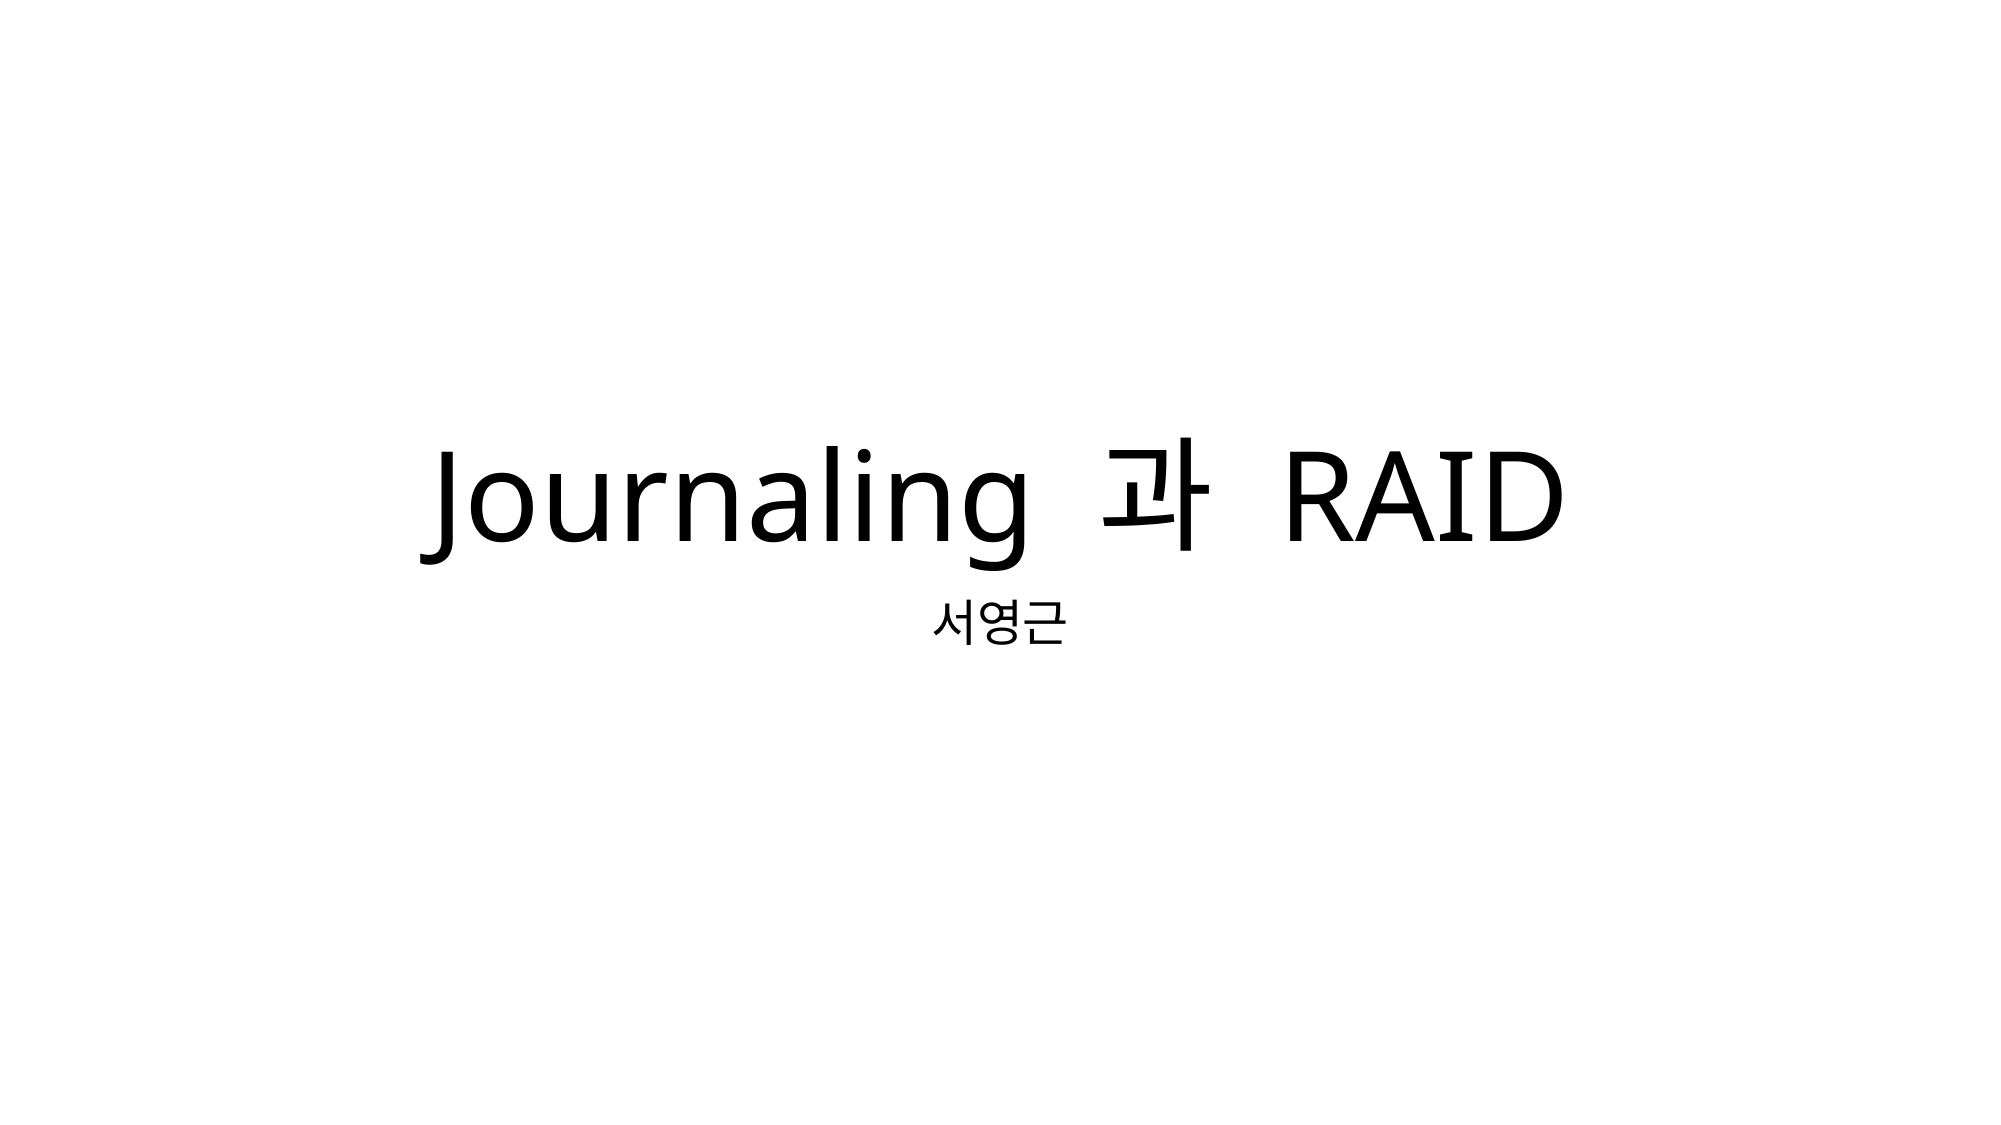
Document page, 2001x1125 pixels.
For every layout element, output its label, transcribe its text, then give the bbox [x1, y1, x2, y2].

title Journaling 과 RAID [249, 184, 1750, 576]
subtitle 서영근 [249, 590, 1750, 863]
